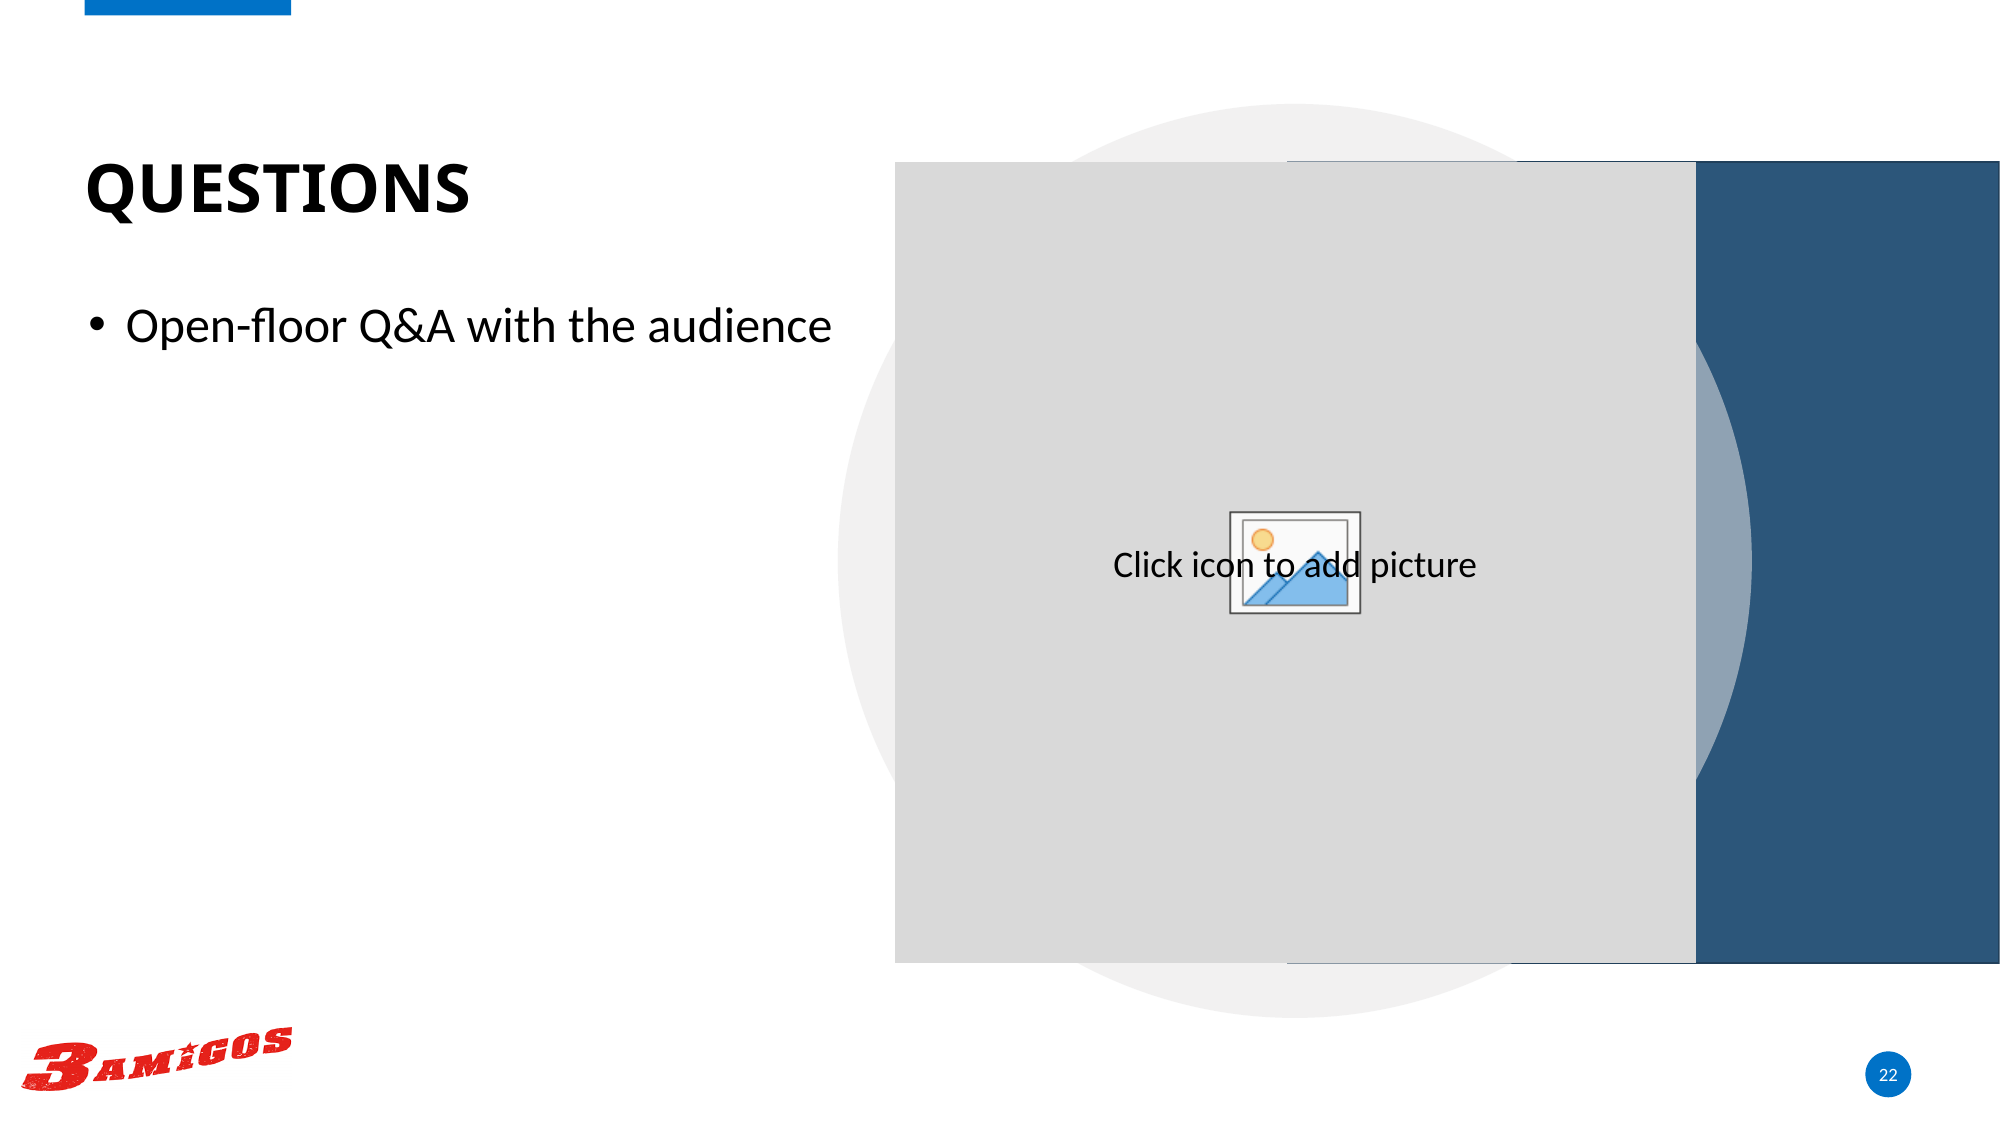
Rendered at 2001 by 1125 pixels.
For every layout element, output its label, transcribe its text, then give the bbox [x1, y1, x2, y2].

slide_number 22 [1864, 1059, 1913, 1090]
picture [21, 1027, 292, 1091]
list Open-floor Q&A with the audience [88, 299, 895, 1014]
title Questions [84, 81, 895, 300]
picture [894, 162, 1697, 964]
